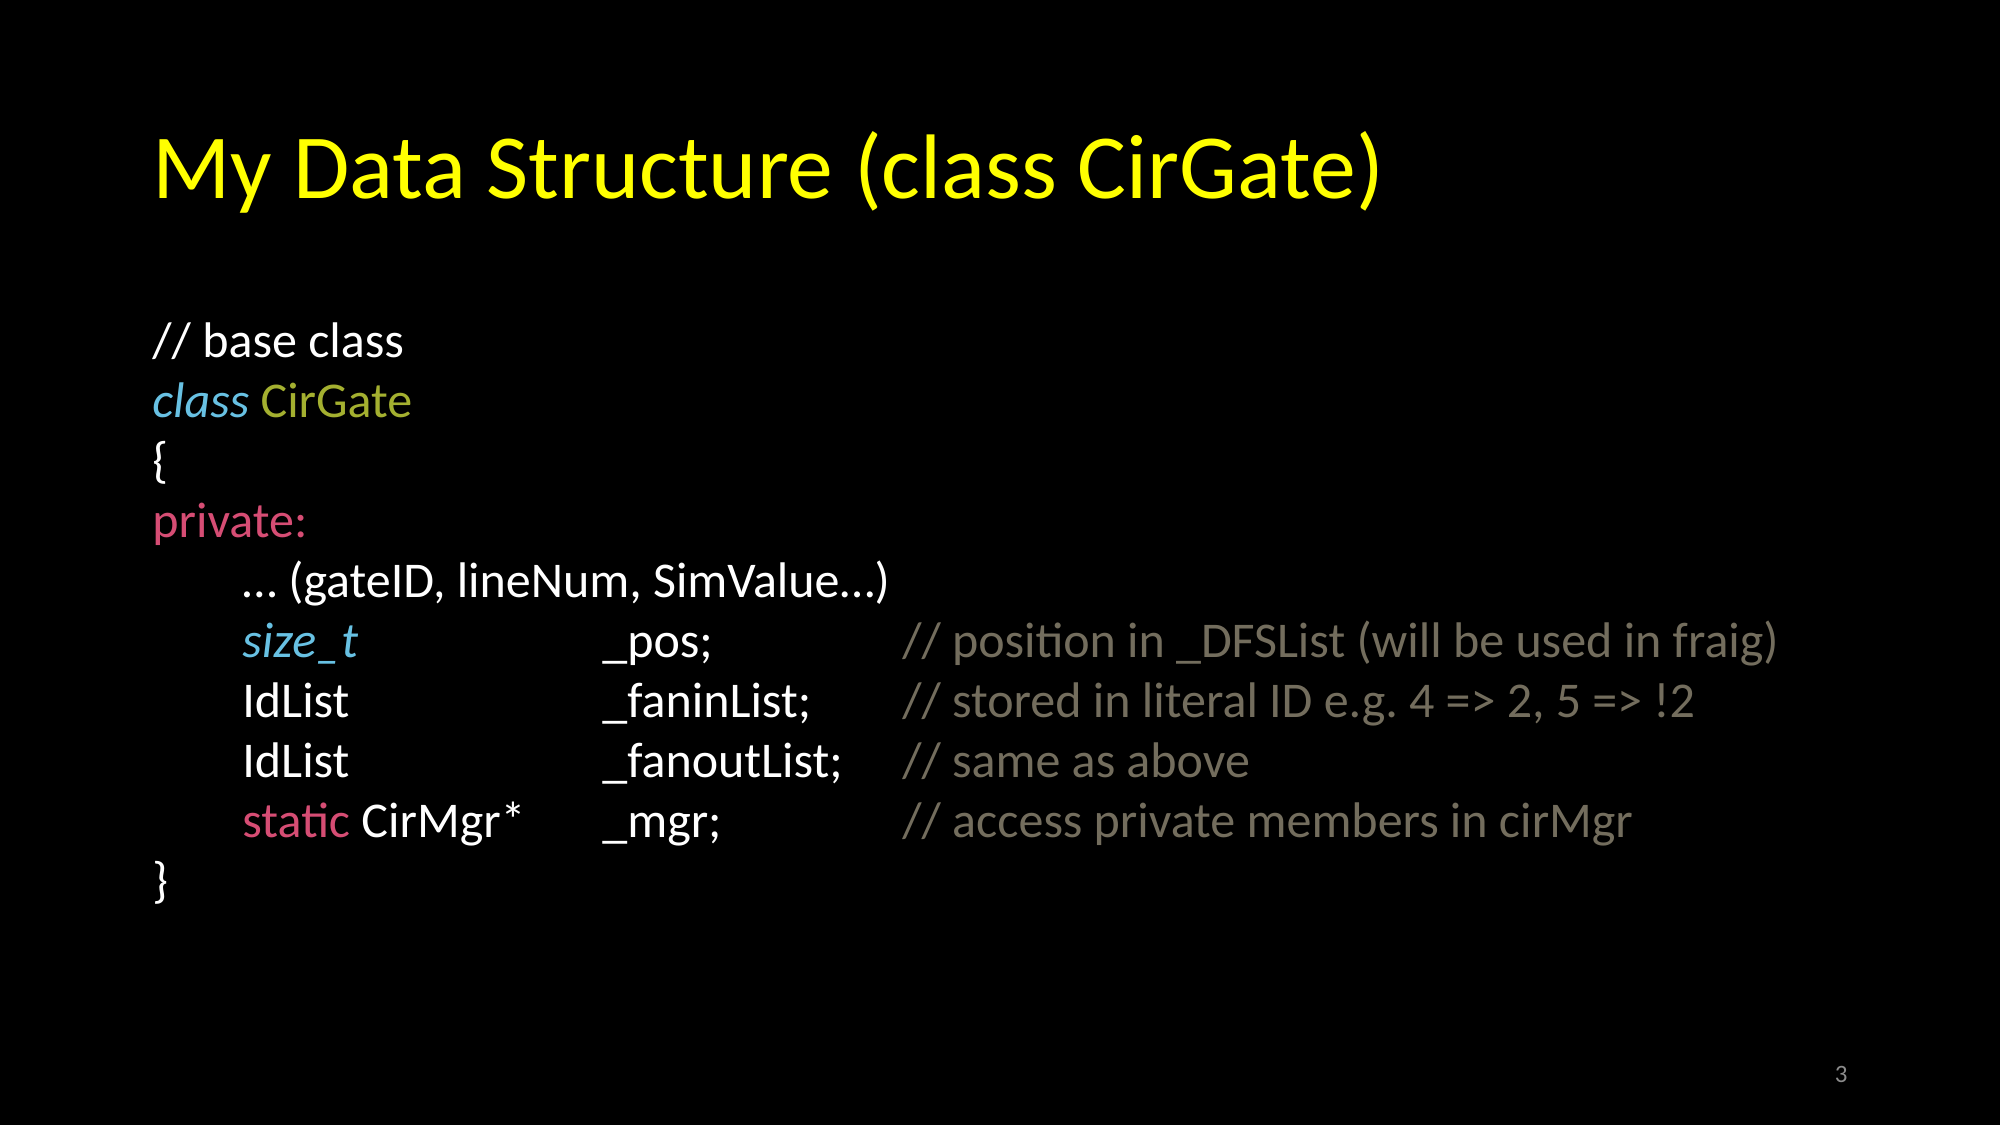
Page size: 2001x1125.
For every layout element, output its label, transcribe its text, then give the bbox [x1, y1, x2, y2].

list // base class class CirGate { private: … (gateID, lineNum, SimValue…) size_t _pos; // position in _DFSList (will be used in fraig) IdList _faninList; // stored in literal ID e.g. 4 => 2, 5 => !2 IdList _fanoutList; // same as above static CirMgr* _mgr; // access private members in cirMgr } [137, 299, 1863, 1014]
slide_number 3 [1412, 1042, 1863, 1103]
title My Data Structure (class CirGate) [137, 59, 1863, 278]
